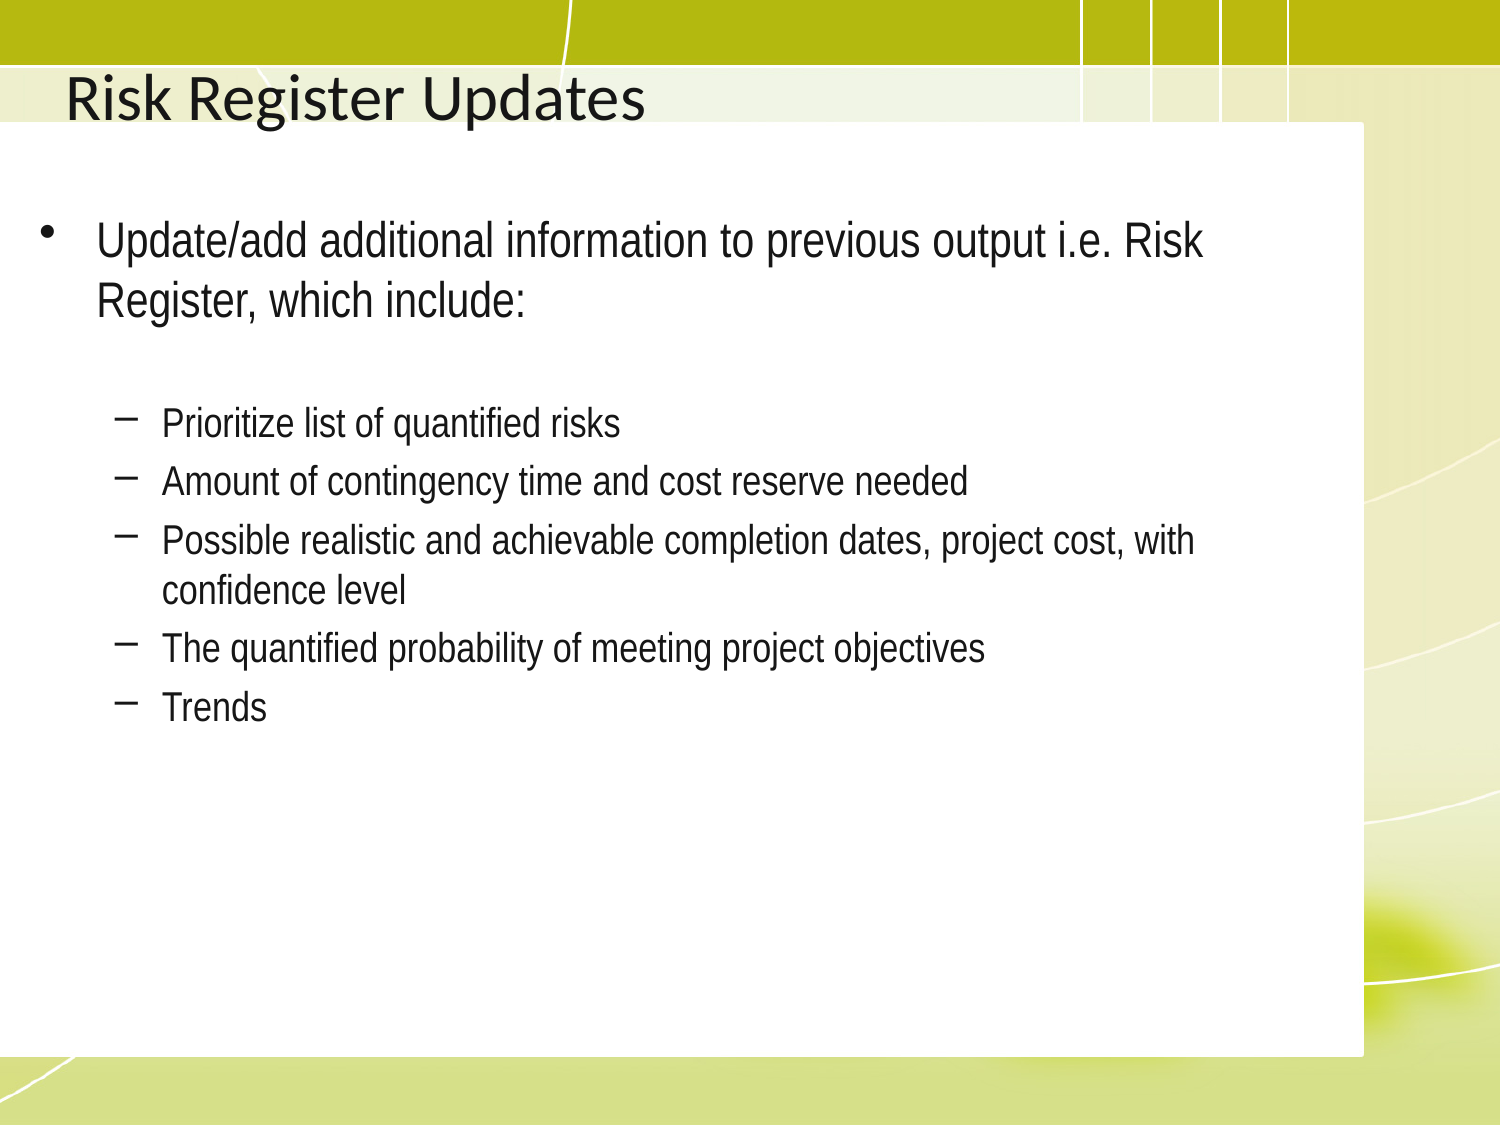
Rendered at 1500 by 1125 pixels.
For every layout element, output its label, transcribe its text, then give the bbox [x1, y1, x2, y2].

title Risk Register Updates [49, 62, 1301, 126]
list Update/add additional information to previous output i.e. Risk Register, which include: Prioritize list of quantified risks Amount of contingency time and cost reserve needed Possible realistic and achievable completion dates, project cost, with confidence level The quantified probability of meeting project objectives Trends [24, 199, 1338, 976]
picture [0, 0, 1500, 1125]
